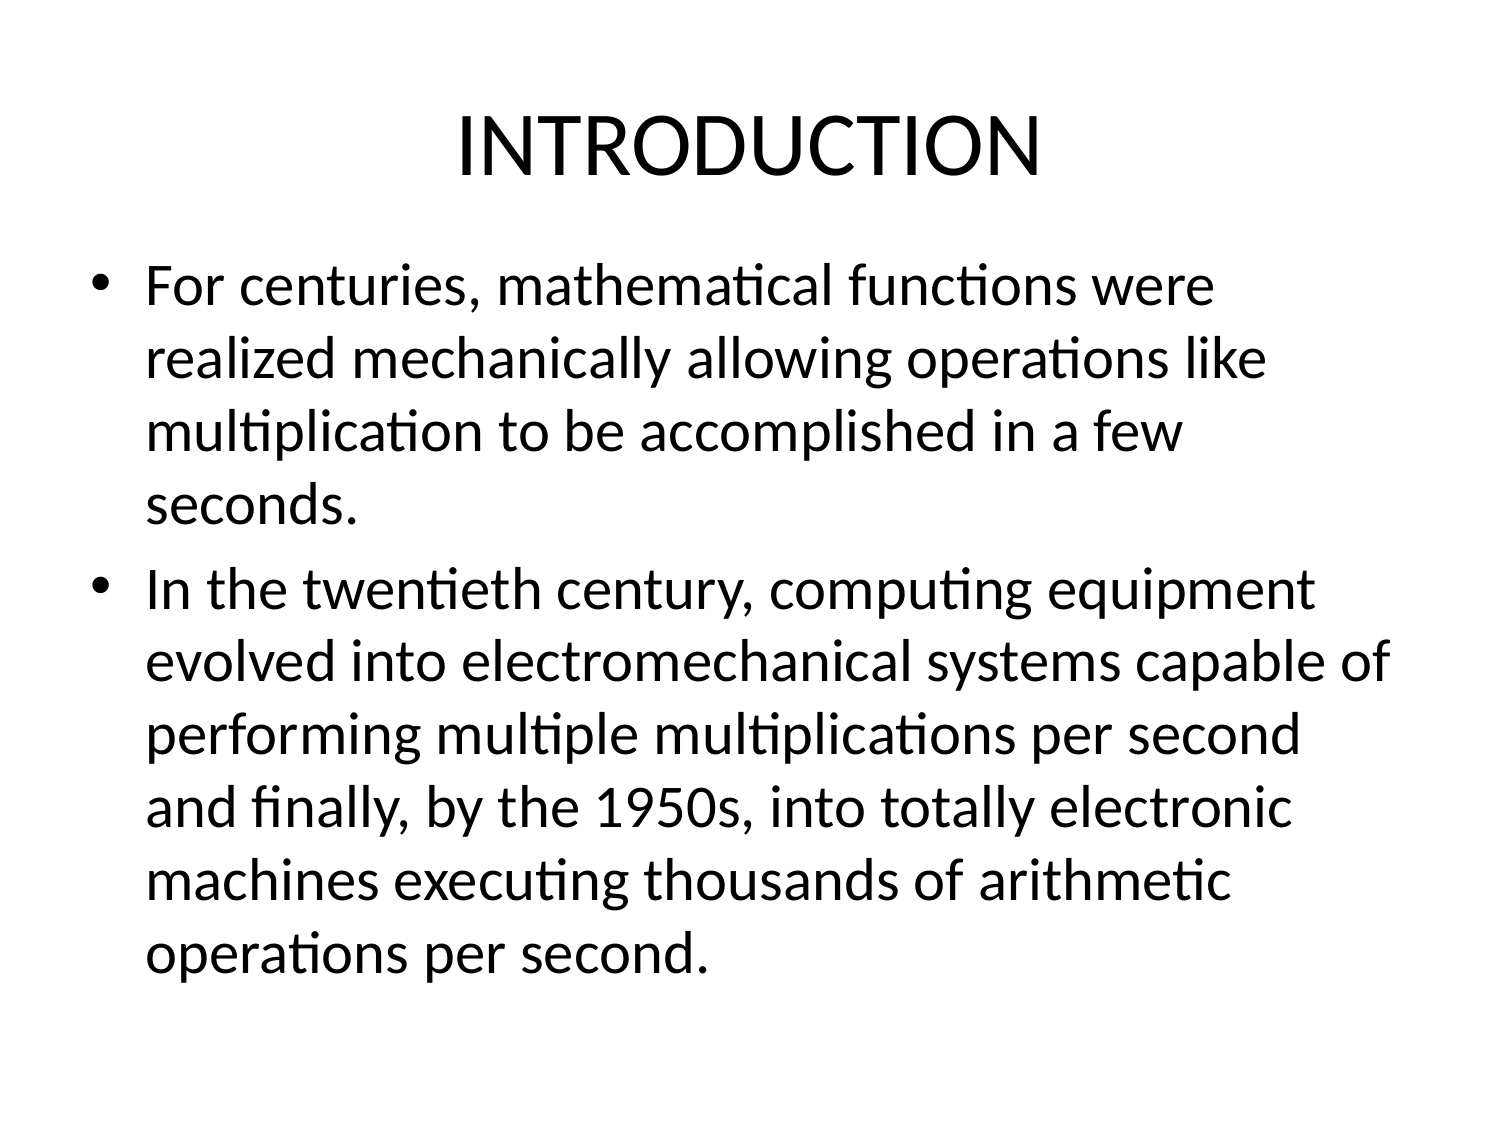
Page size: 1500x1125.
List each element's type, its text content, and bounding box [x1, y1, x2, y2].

title INTRODUCTION [75, 45, 1425, 233]
list For centuries, mathematical functions were realized mechanically allowing operations like multiplication to be accomplished in a few seconds. In the twentieth century, computing equipment evolved into electromechanical systems capable of performing multiple multiplications per second and finally, by the 1950s, into totally electronic machines executing thousands of arithmetic operations per second. [75, 237, 1425, 1005]
